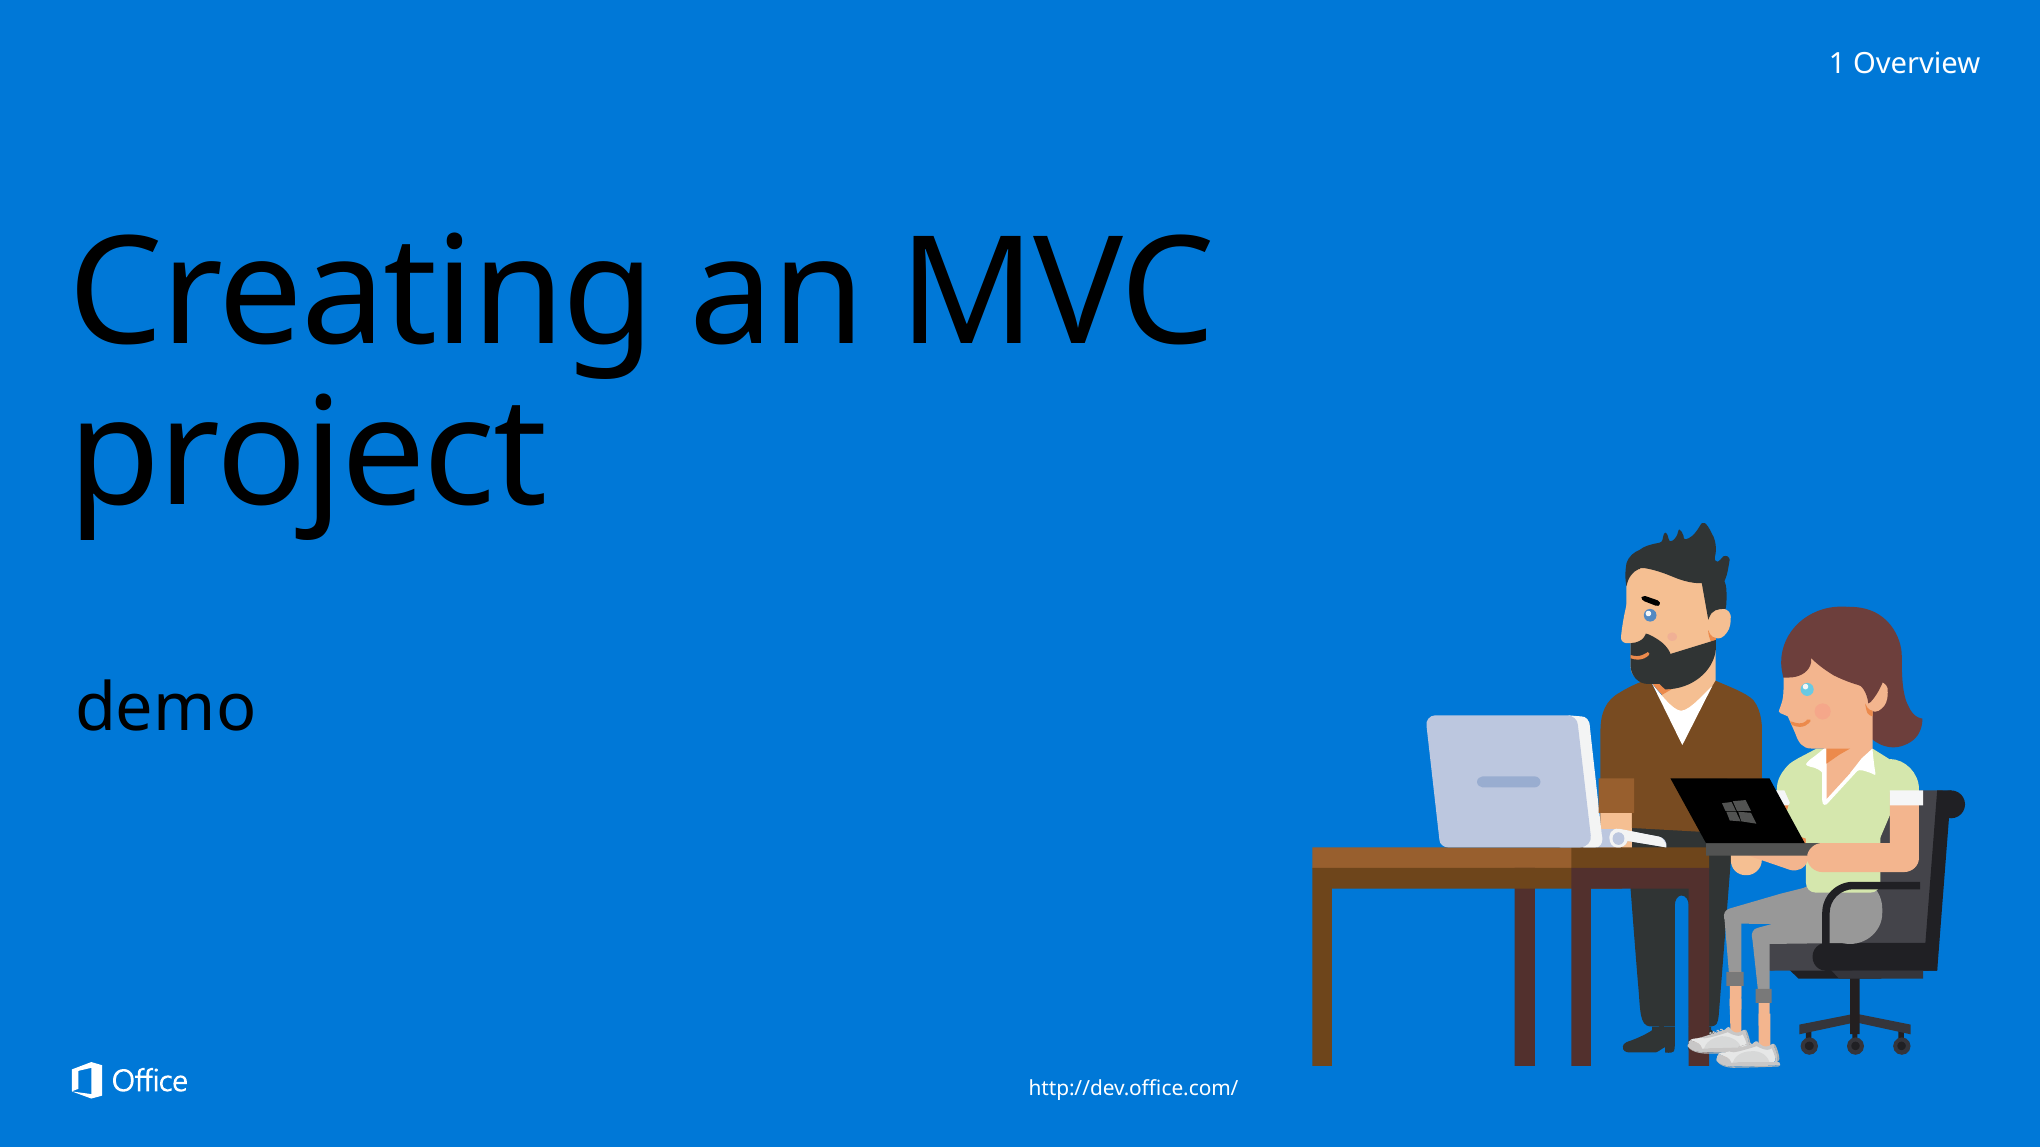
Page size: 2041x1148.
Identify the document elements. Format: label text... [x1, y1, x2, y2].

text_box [1312, 519, 1966, 1069]
list demo [45, 648, 1312, 770]
text_box 1 Overview [1306, 48, 1996, 110]
title Creating an MVC project [45, 198, 1695, 393]
